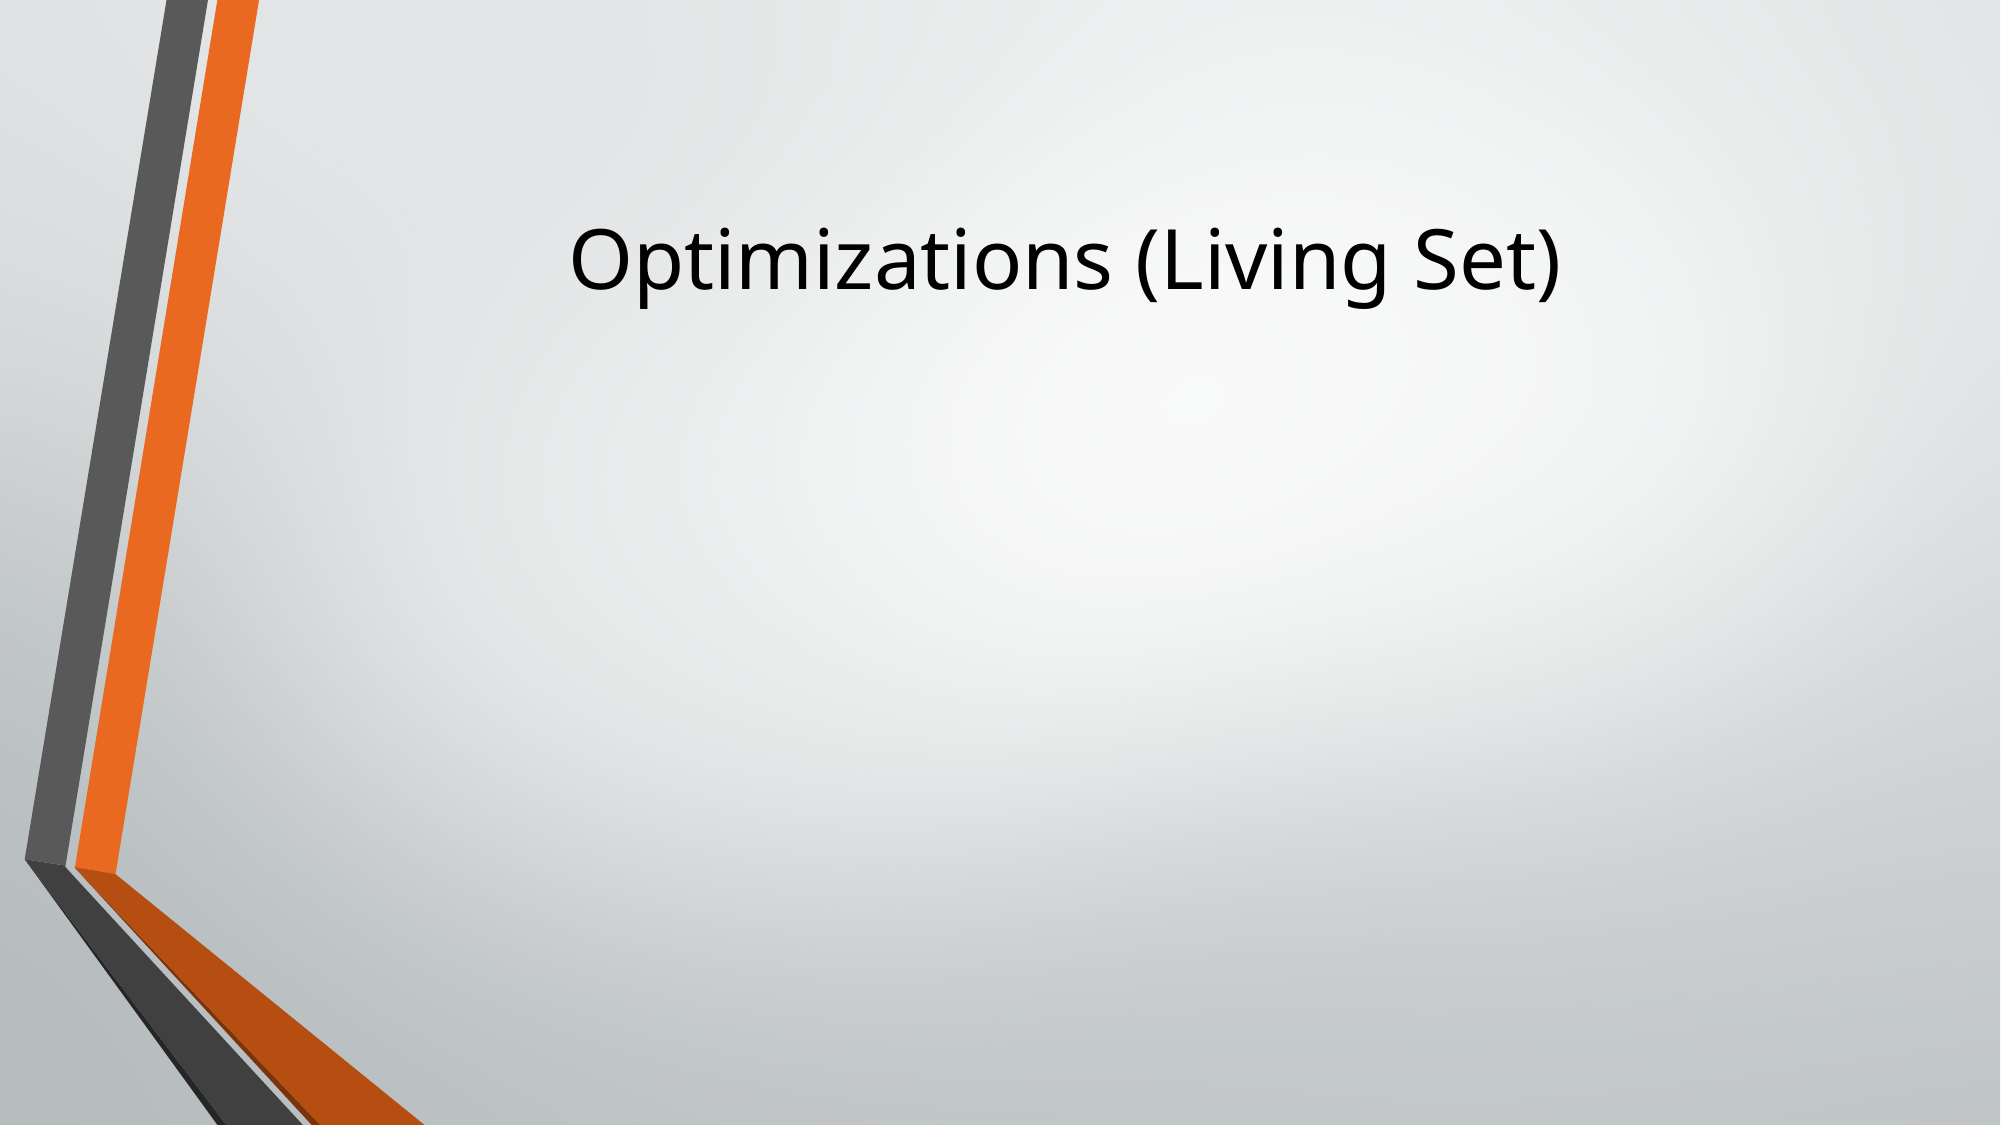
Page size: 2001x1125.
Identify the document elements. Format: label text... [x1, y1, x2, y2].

title Optimizations (Living Set) [243, 112, 1887, 400]
